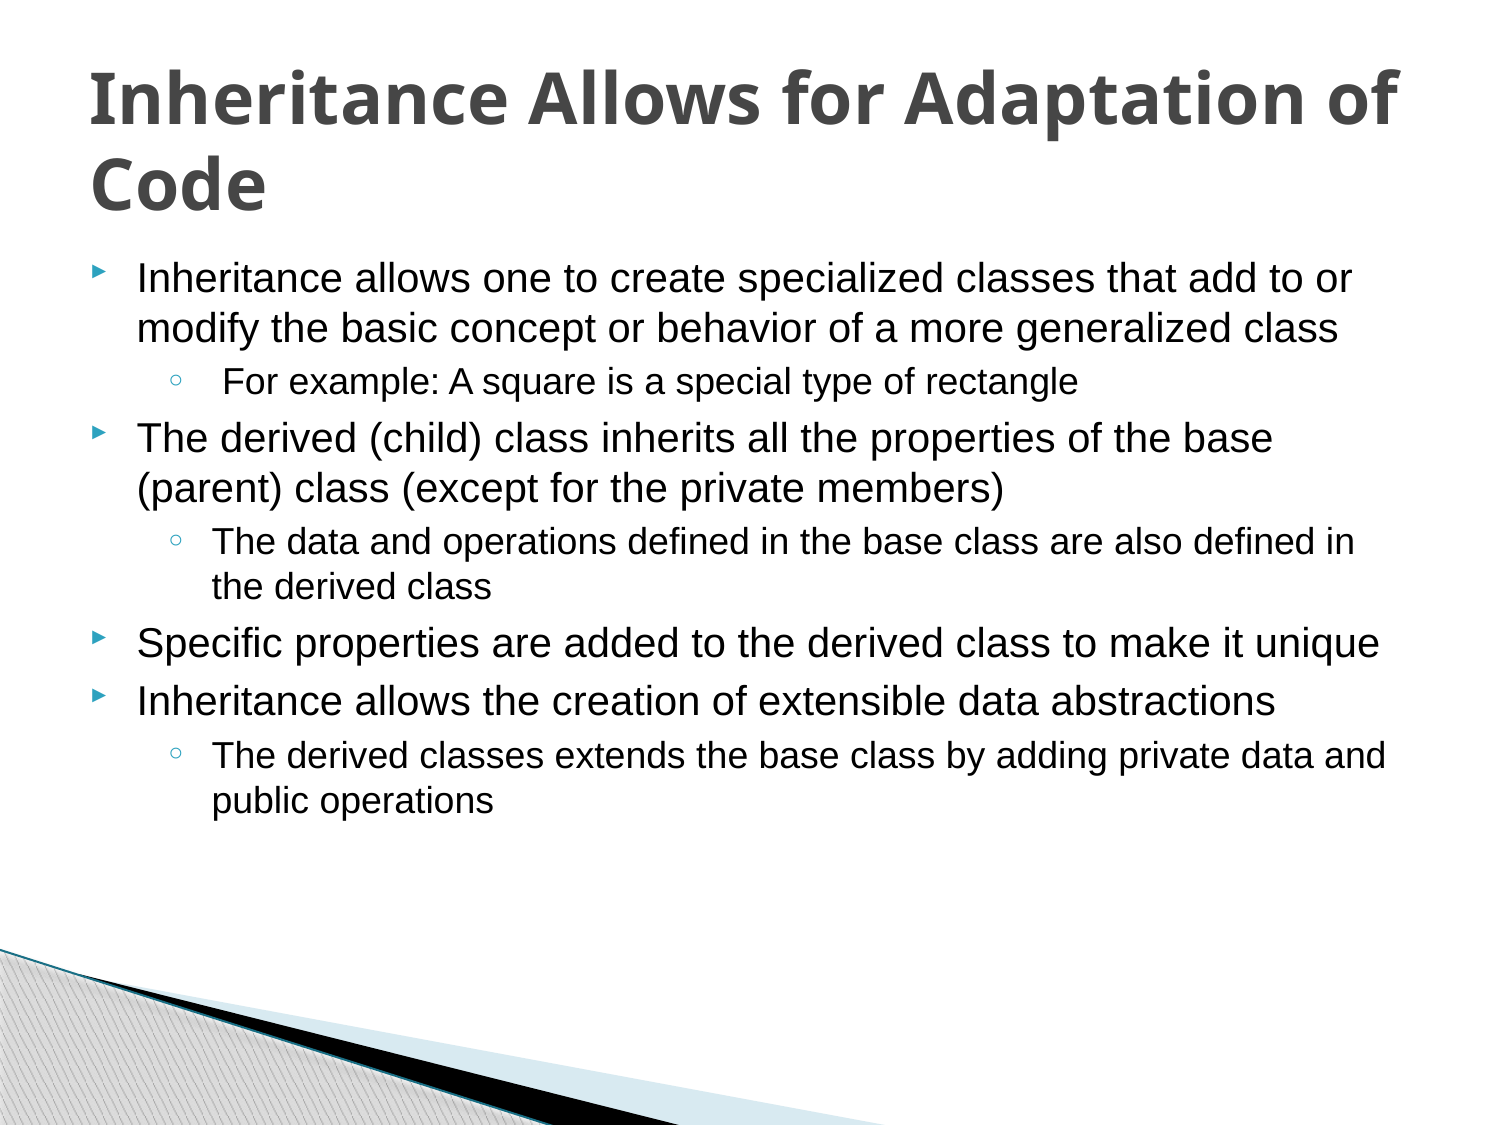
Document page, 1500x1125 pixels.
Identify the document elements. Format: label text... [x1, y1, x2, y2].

list Inheritance allows one to create specialized classes that add to or modify the basic concept or behavior of a more generalized class For example: A square is a special type of rectangle The derived (child) class inherits all the properties of the base (parent) class (except for the private members) The data and operations defined in the base class are also defined in the derived class Specific properties are added to the derived class to make it unique Inheritance allows the creation of extensible data abstractions The derived classes extends the base class by adding private data and public operations [75, 243, 1425, 986]
title Inheritance Allows for Adaptation of Code [75, 45, 1425, 233]
